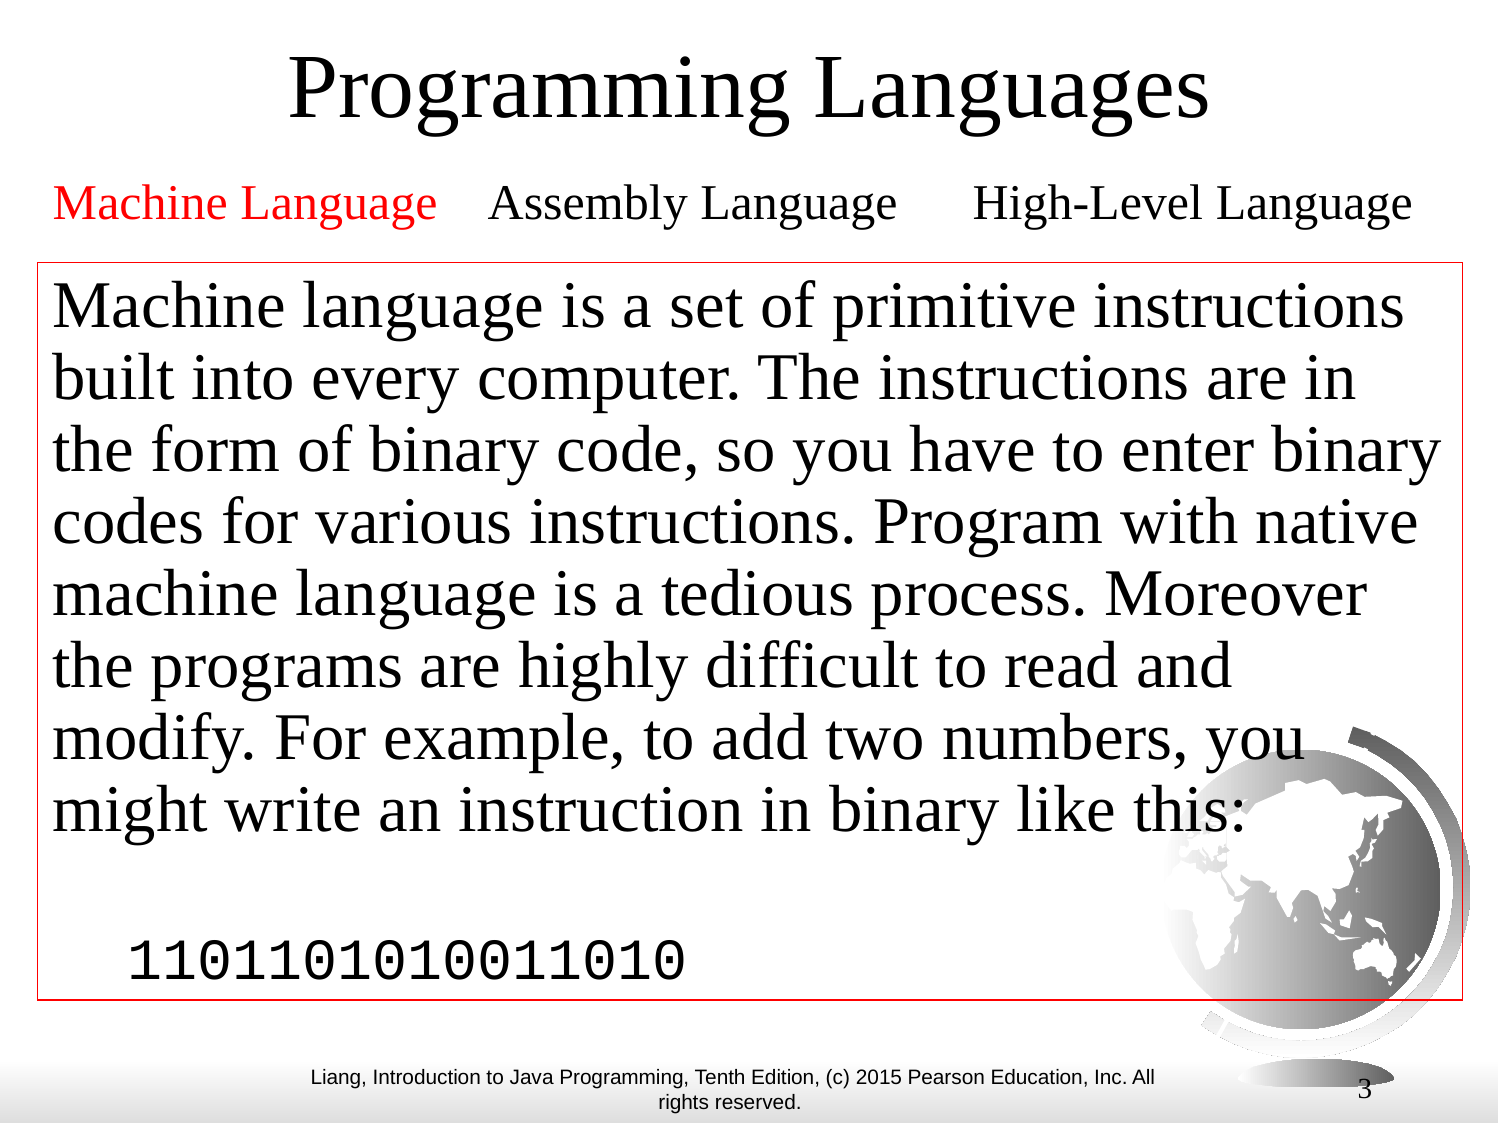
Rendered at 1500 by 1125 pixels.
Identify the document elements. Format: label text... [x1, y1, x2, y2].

text_box Machine language is a set of primitive instructions built into every computer. The instructions are in the form of binary code, so you have to enter binary codes for various instructions. Program with native machine language is a tedious process. Moreover the programs are highly difficult to read and modify. For example, to add two numbers, you might write an instruction in binary like this: 1101101010011010 [37, 262, 1463, 1000]
list Machine Language Assembly Language High-Level Language [37, 162, 1438, 238]
slide_number 3 [1074, 1049, 1388, 1125]
title Programming Languages [112, 37, 1388, 125]
